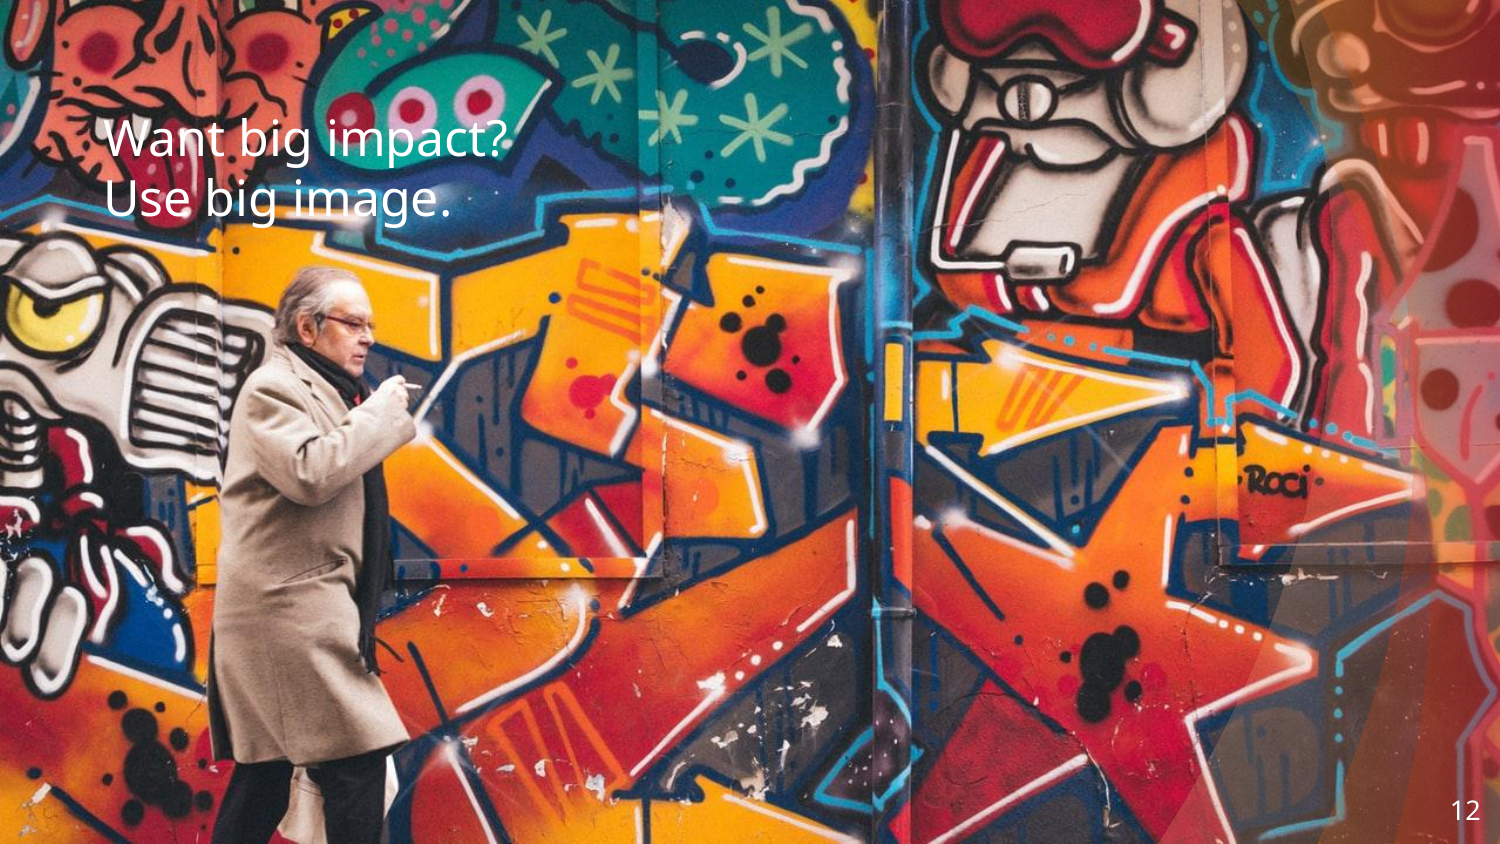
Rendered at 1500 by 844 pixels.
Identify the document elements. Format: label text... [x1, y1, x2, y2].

text_box <number> [1391, 779, 1481, 844]
picture [0, 0, 1333, 844]
text_box Want big impact? Use big image. [103, 106, 539, 333]
